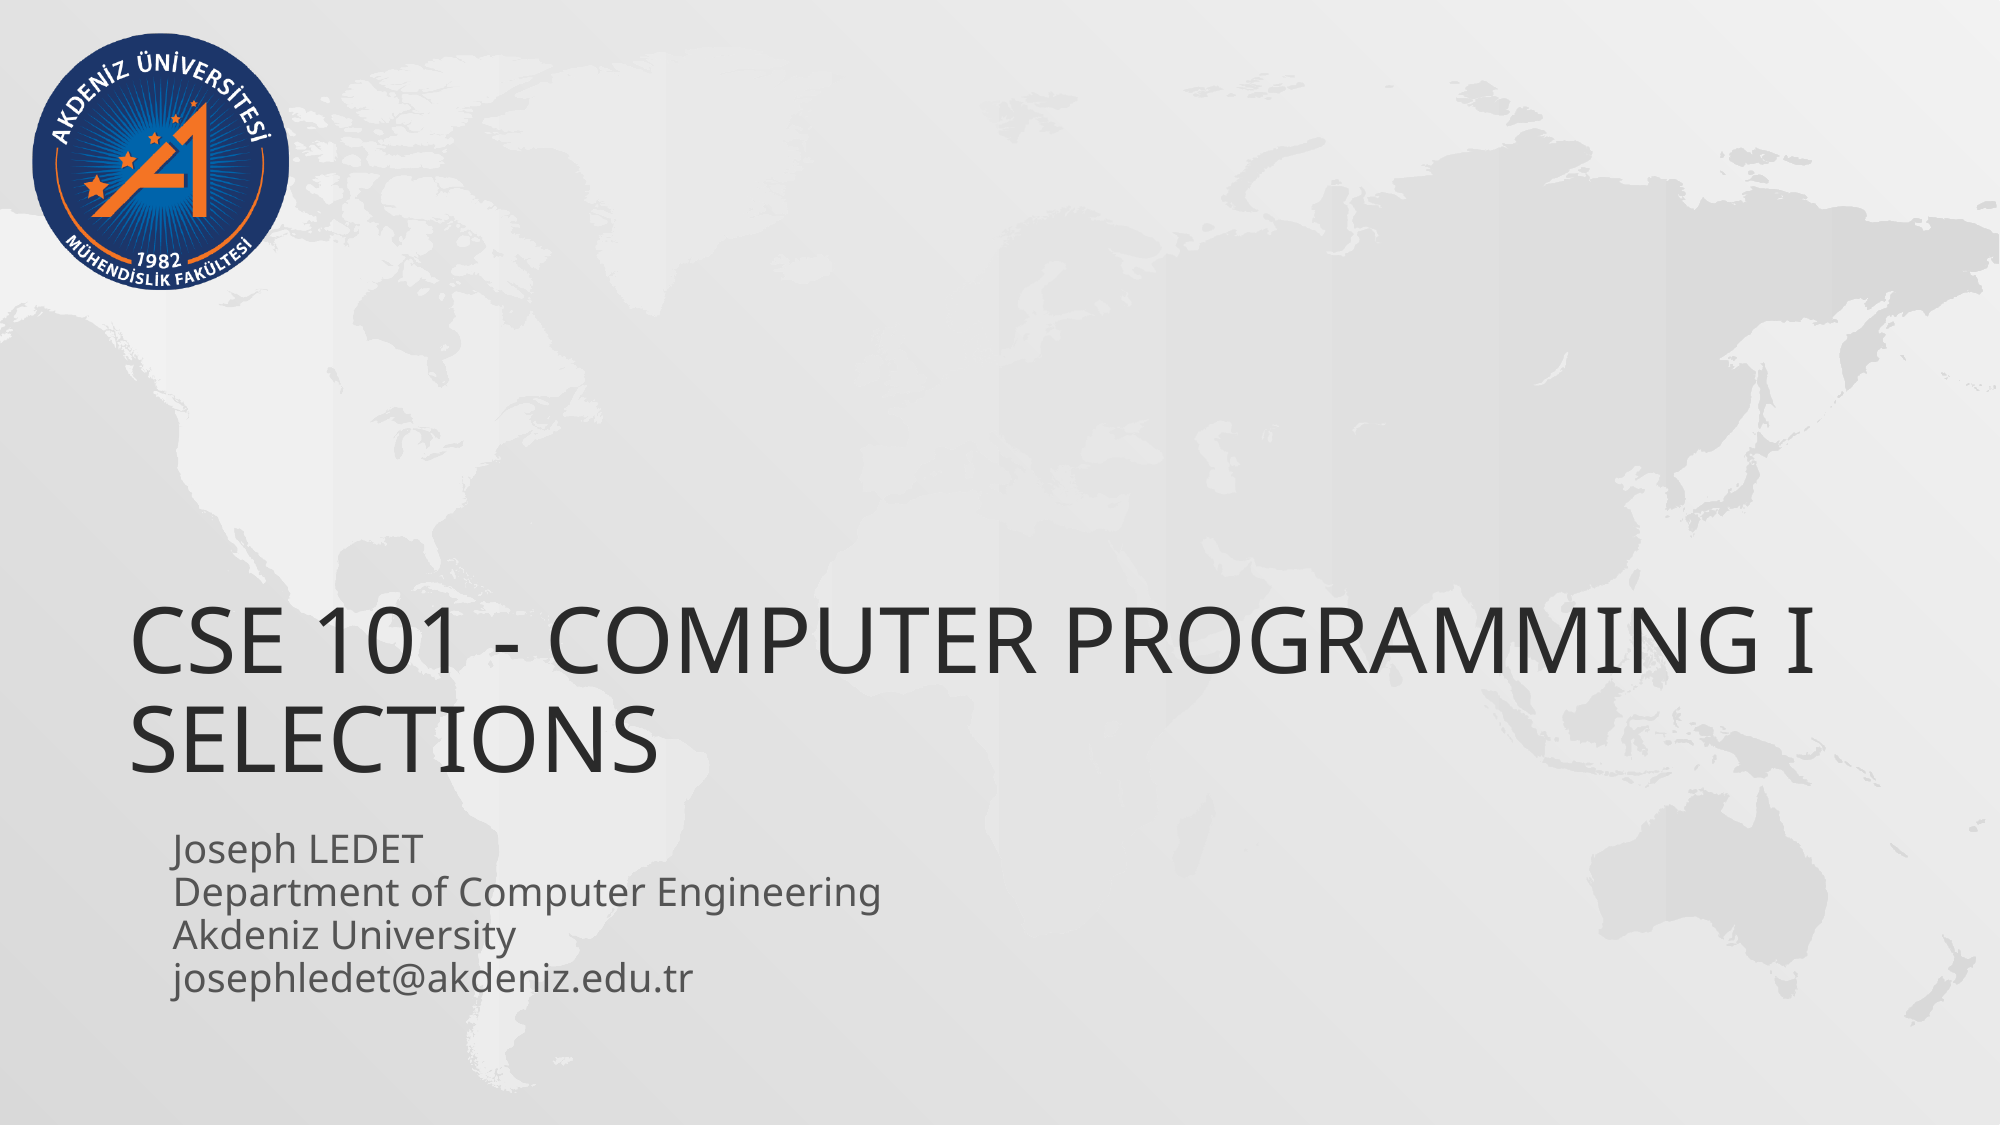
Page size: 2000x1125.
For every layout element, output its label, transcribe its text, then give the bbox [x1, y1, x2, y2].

picture [31, 30, 291, 291]
title CSE 101 - COMPUTER PROGRAMMING I Selections [113, 299, 1945, 800]
subtitle Joseph LEDET Department of Computer Engineering Akdeniz University josephledet@akdeniz.edu.tr [157, 822, 1446, 1010]
